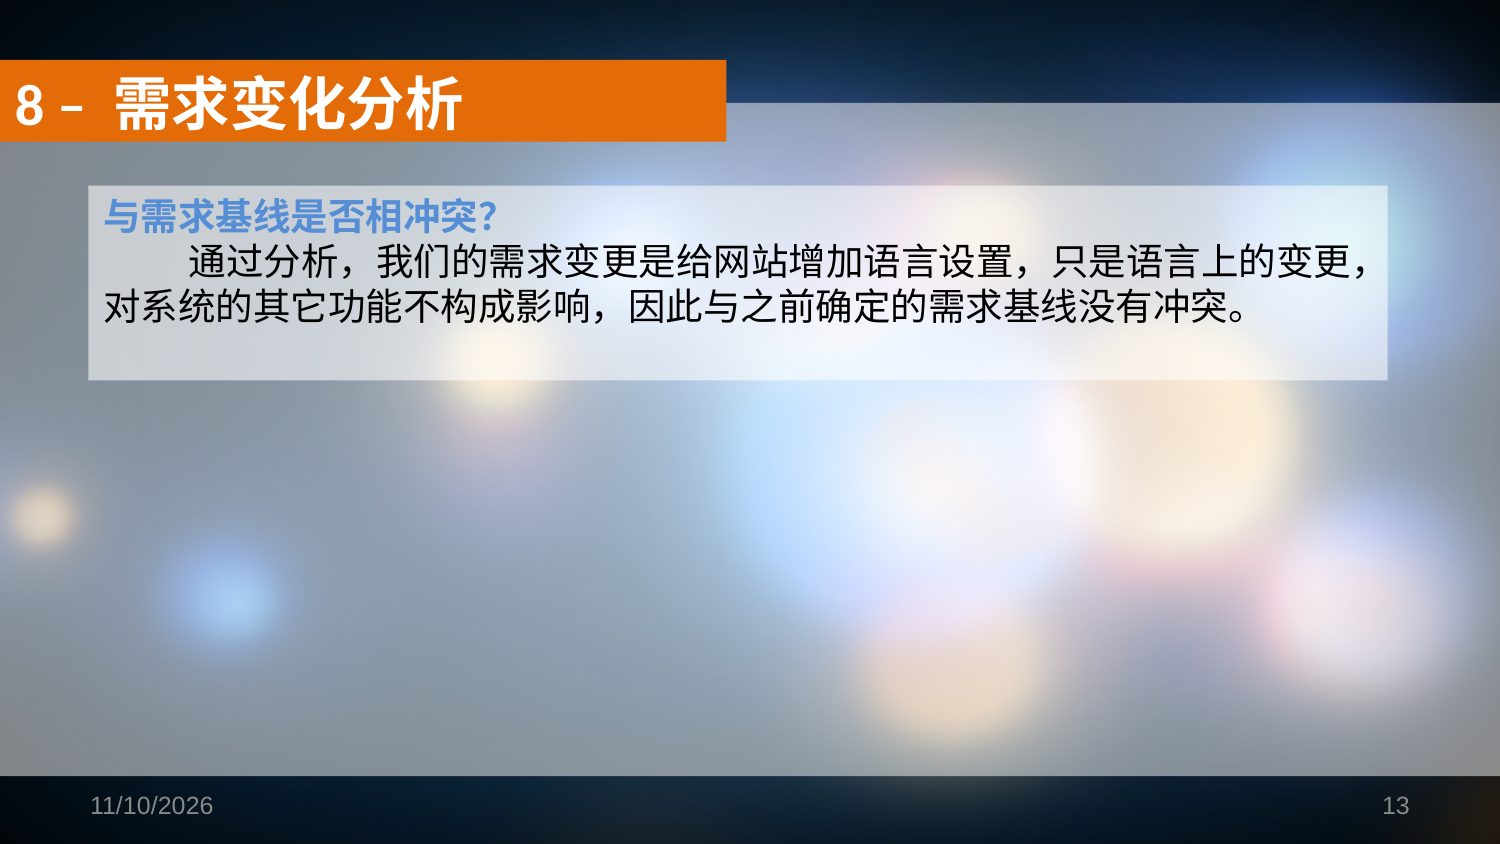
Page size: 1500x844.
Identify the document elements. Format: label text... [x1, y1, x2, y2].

text_box 8 – 需求变化分析 [0, 59, 727, 145]
text_box [0, 102, 1500, 777]
picture [0, 0, 1500, 102]
slide_number 13 [1074, 781, 1426, 828]
text_box 与需求基线是否相冲突？ 通过分析，我们的需求变更是给网站增加语言设置，只是语言上的变更，对系统的其它功能不构成影响，因此与之前确定的需求基线没有冲突。 [88, 185, 1388, 381]
picture [0, 777, 1500, 844]
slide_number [74, 781, 426, 828]
